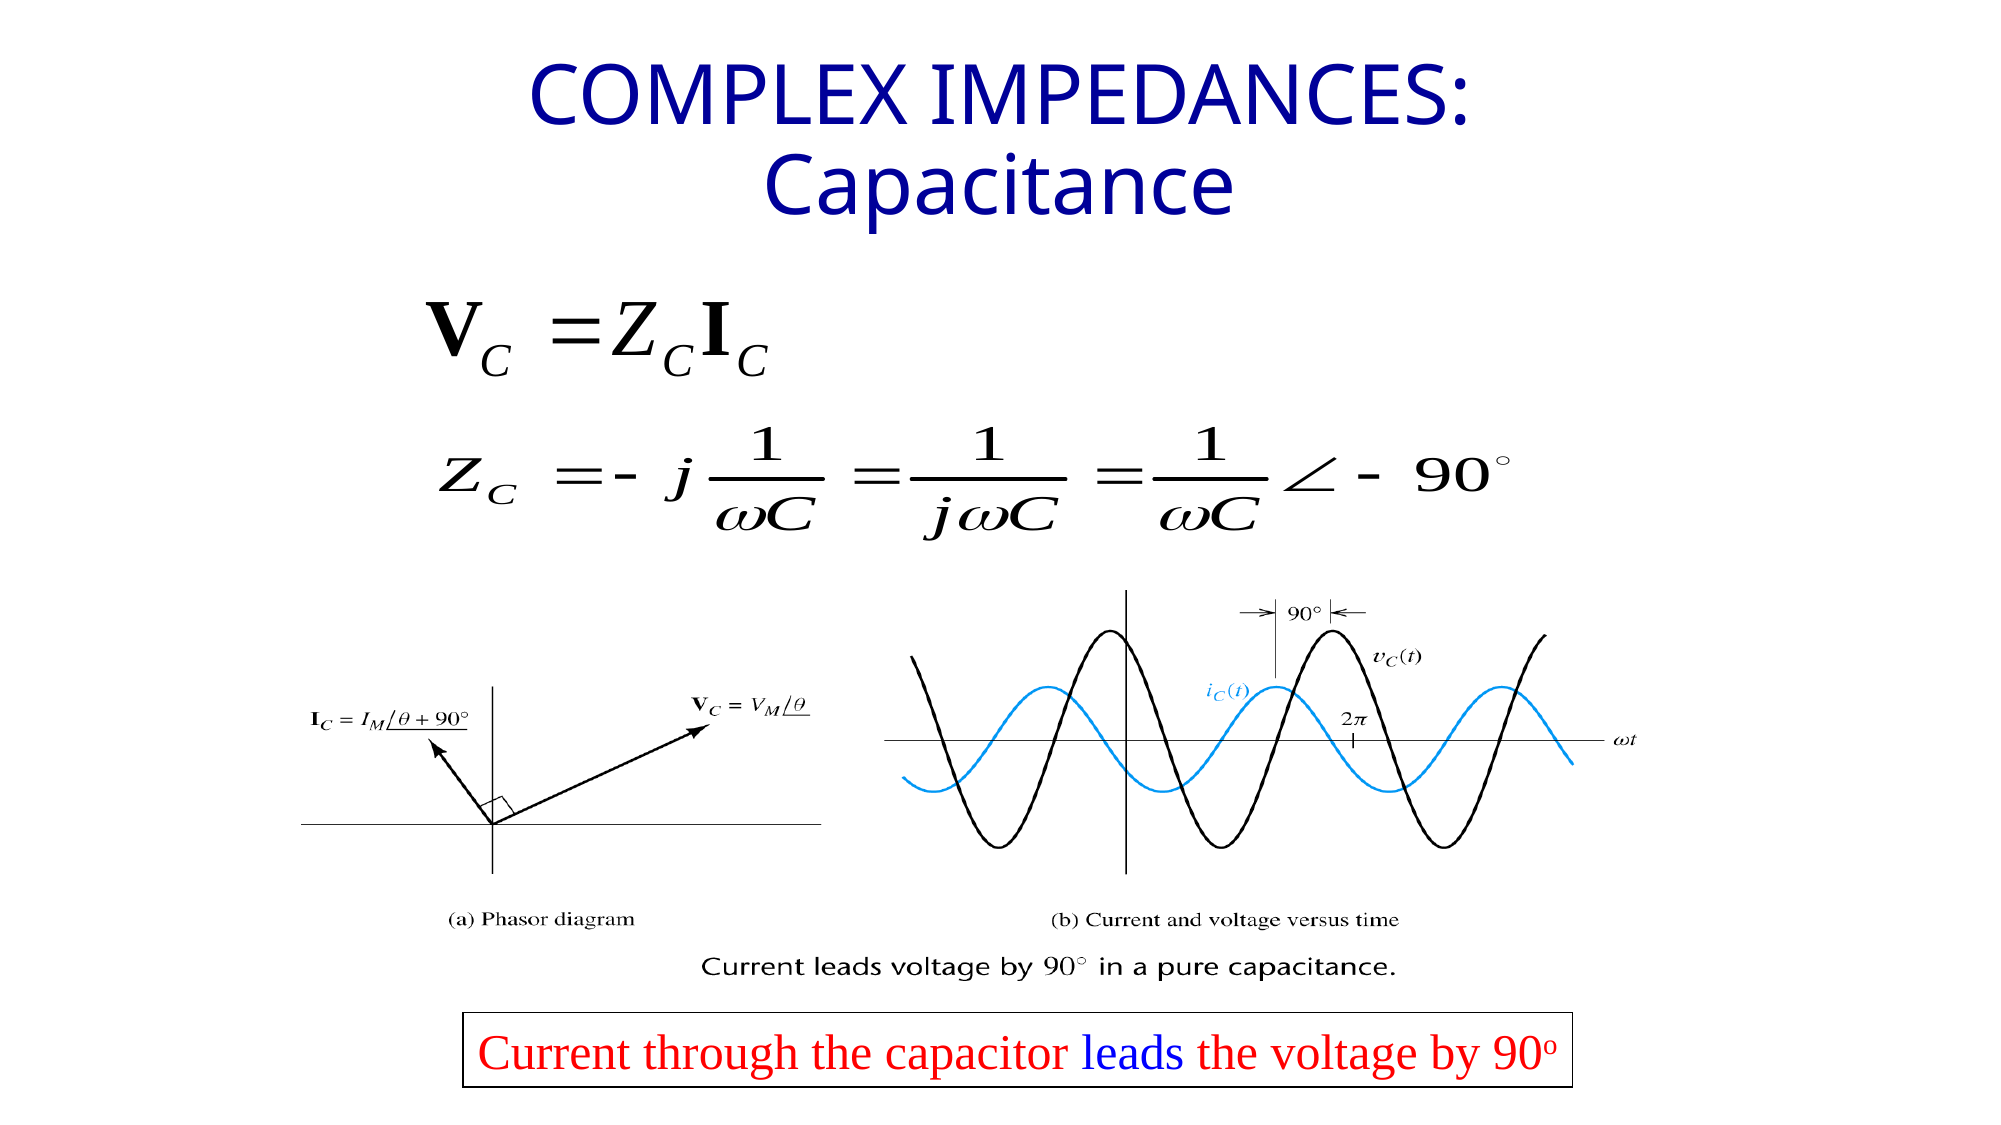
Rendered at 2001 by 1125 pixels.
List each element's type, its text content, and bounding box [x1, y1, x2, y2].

slide_number [1412, 1042, 1863, 1103]
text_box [424, 412, 1526, 550]
picture [299, 587, 1664, 988]
text_box COMPLEX IMPEDANCES: Capacitance [324, 45, 1675, 233]
text_box Current through the capacitor leads the voltage by 90o [462, 1012, 1573, 1088]
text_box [412, 274, 783, 397]
